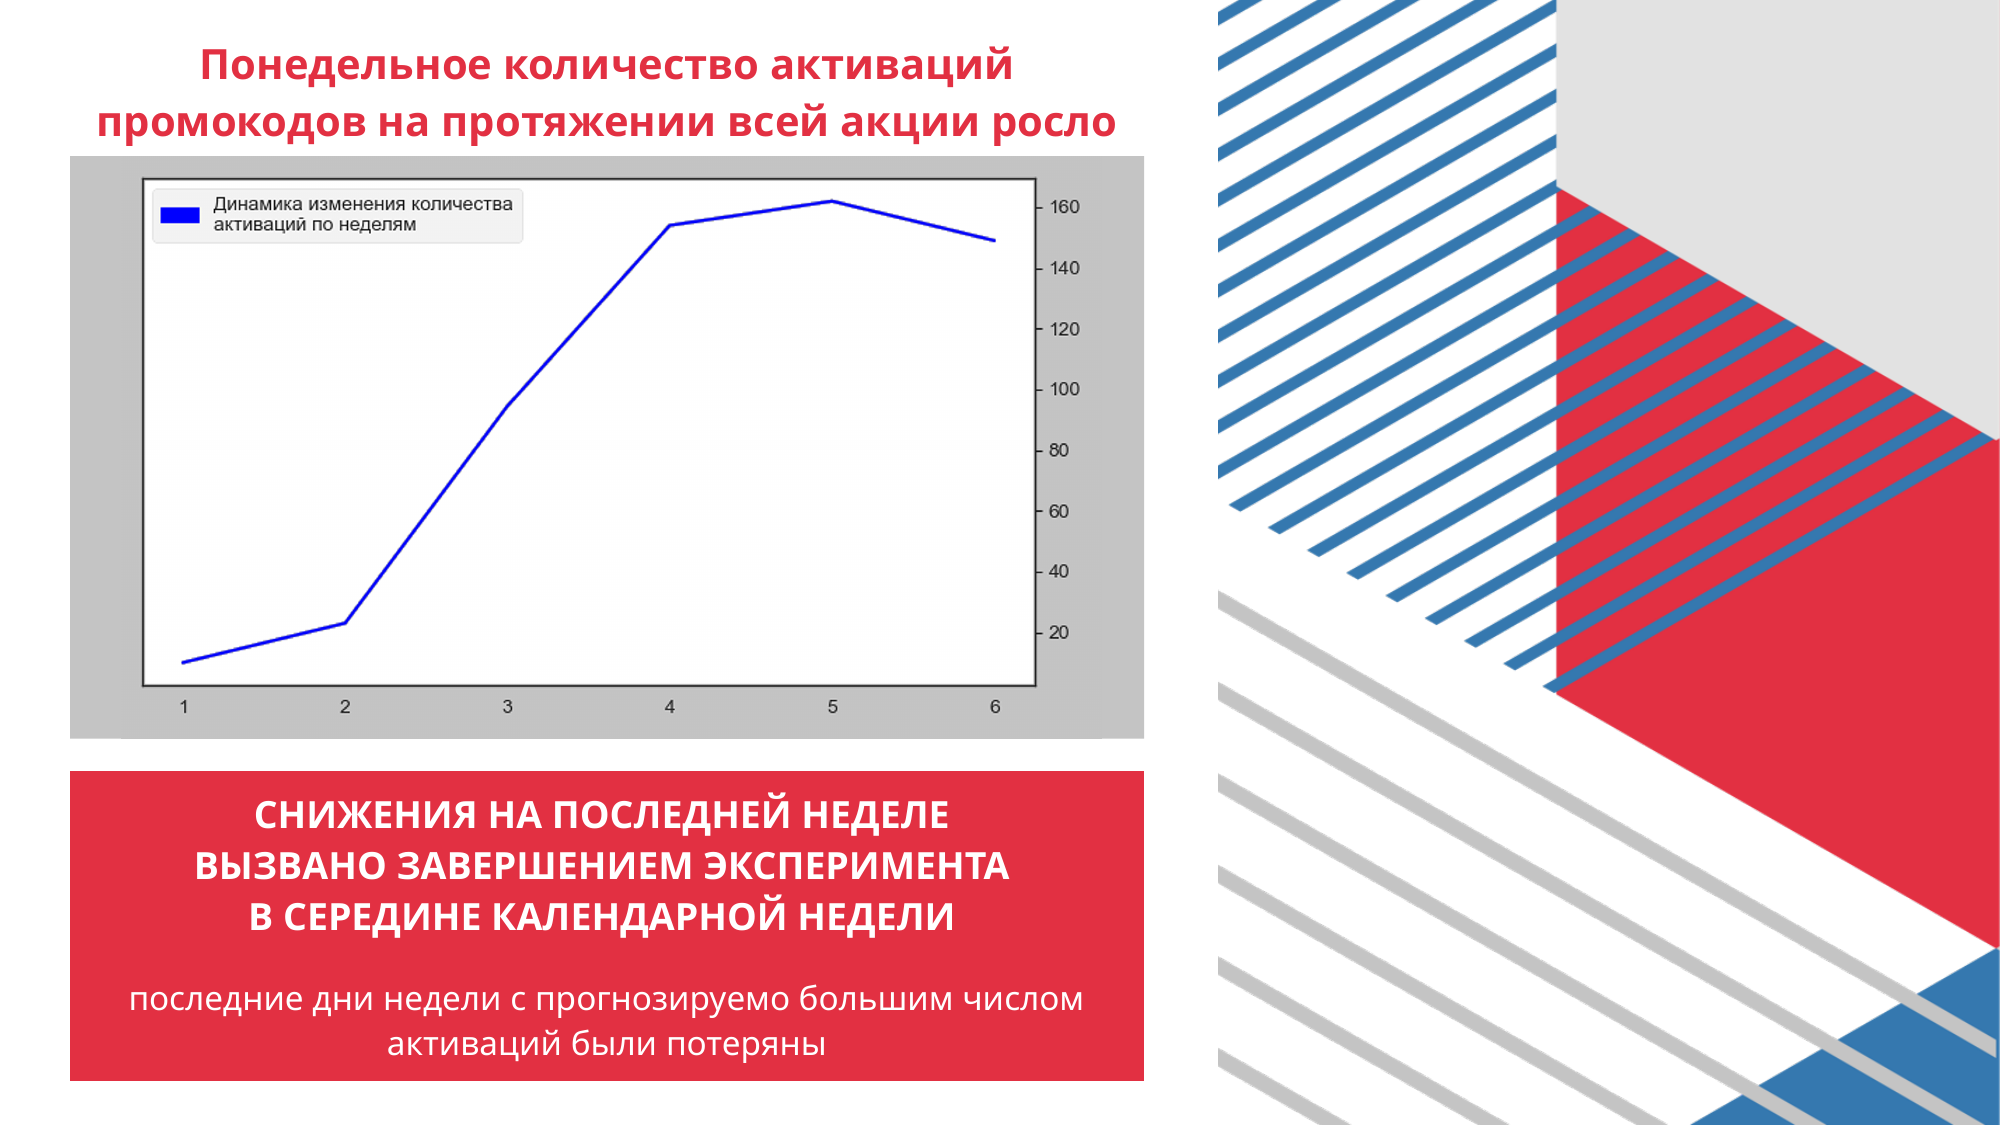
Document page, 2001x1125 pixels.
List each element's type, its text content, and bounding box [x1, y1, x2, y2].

picture [121, 156, 1102, 739]
table_cell последние дни недели с прогнозируемо большим числом активаций были потеряны [70, 959, 1144, 1081]
table_header Понедельное количество активаций промокодов на протяжении всей акции росло [70, 27, 1144, 156]
text_box [69, 155, 1145, 740]
picture [1218, 0, 2000, 1125]
table_header СНИЖЕНИЯ НА ПОСЛЕДНЕЙ НЕДЕЛЕ ВЫЗВАНО ЗАВЕРШЕНИЕМ ЭКСПЕРИМЕНТА В СЕРЕДИНЕ КАЛЕНДАРНОЙ НЕДЕЛИ [70, 771, 1144, 959]
